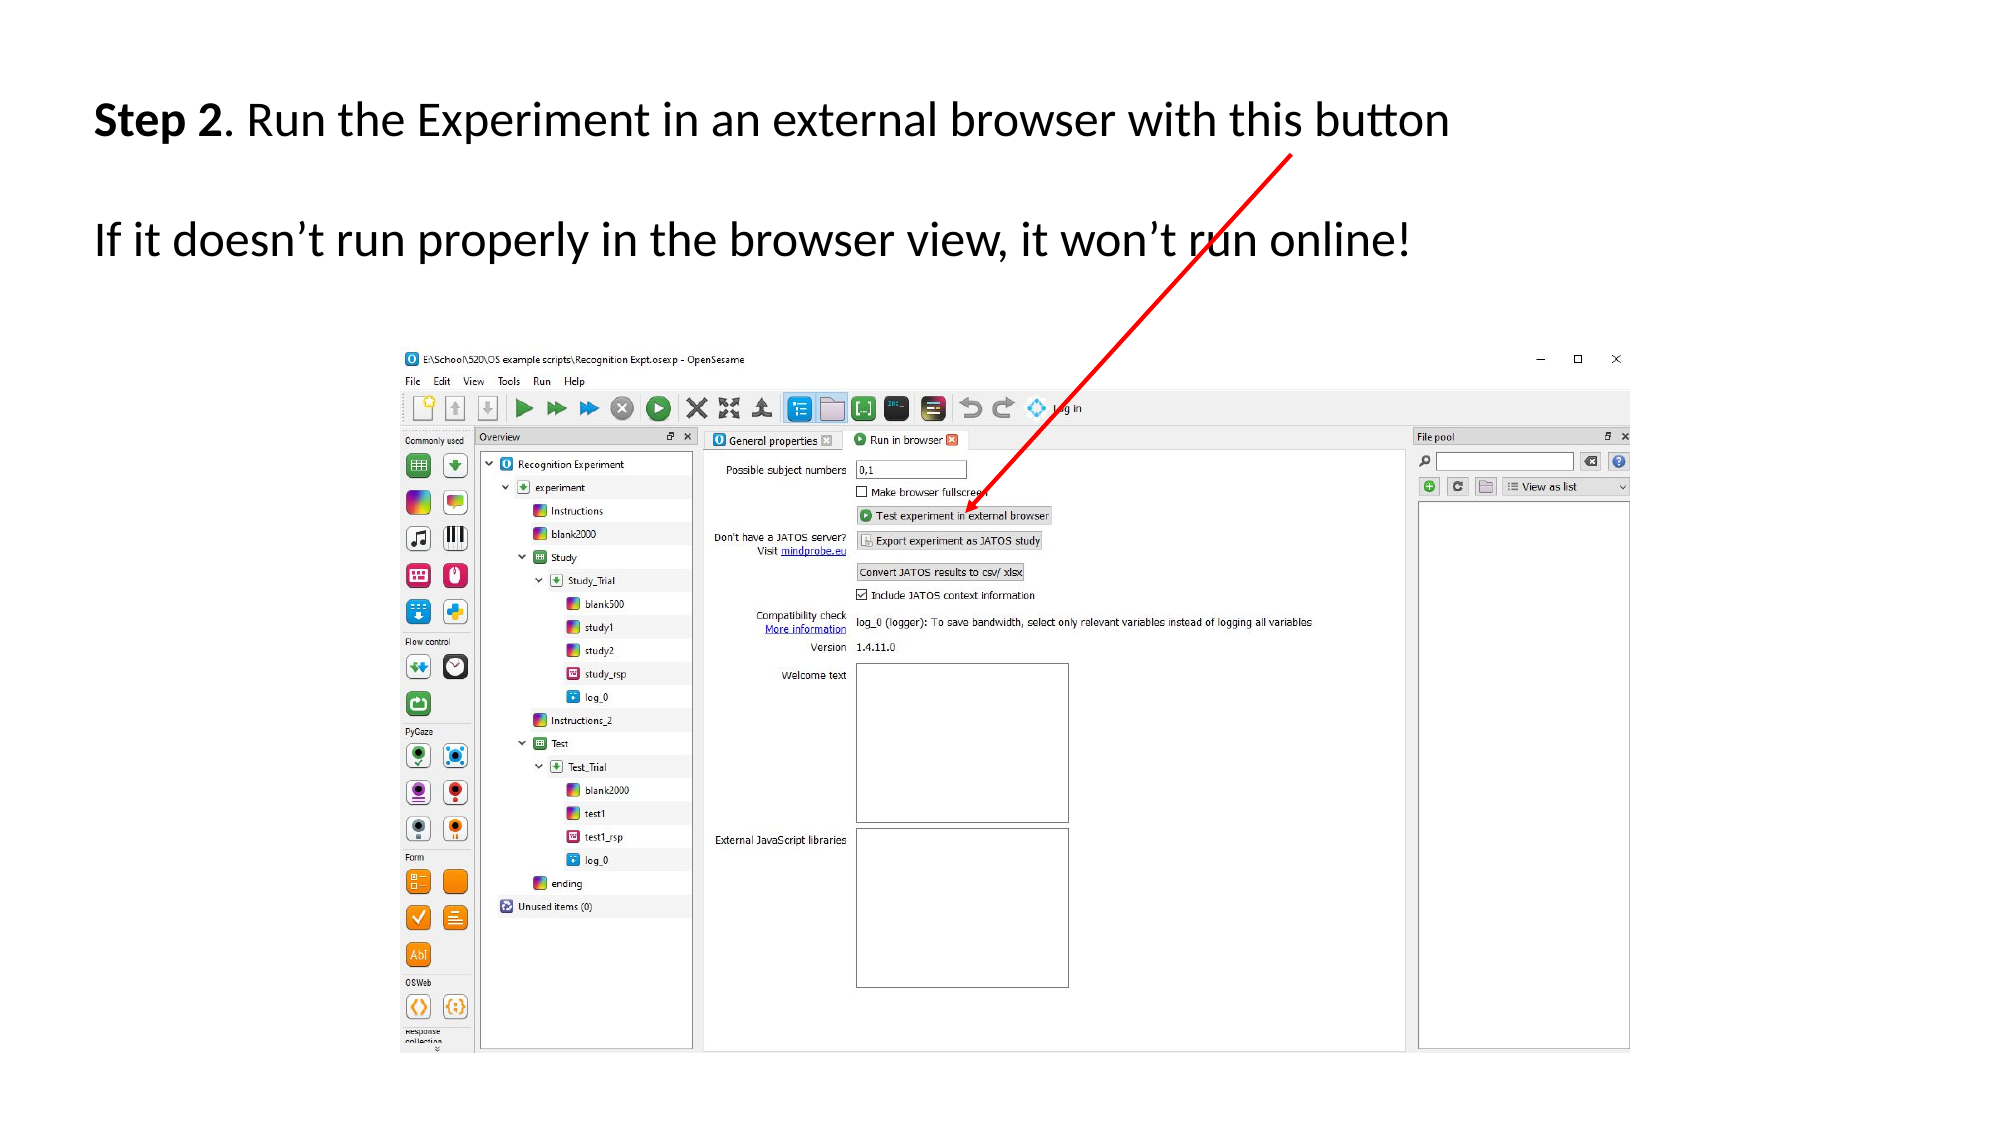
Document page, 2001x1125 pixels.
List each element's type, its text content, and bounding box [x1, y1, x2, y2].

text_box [965, 154, 1292, 513]
text_box Step 2. Run the Experiment in an external browser with this button If it doesn’t run properly in the browser view, it won’t run online! [79, 79, 1952, 274]
picture [400, 347, 1630, 1053]
